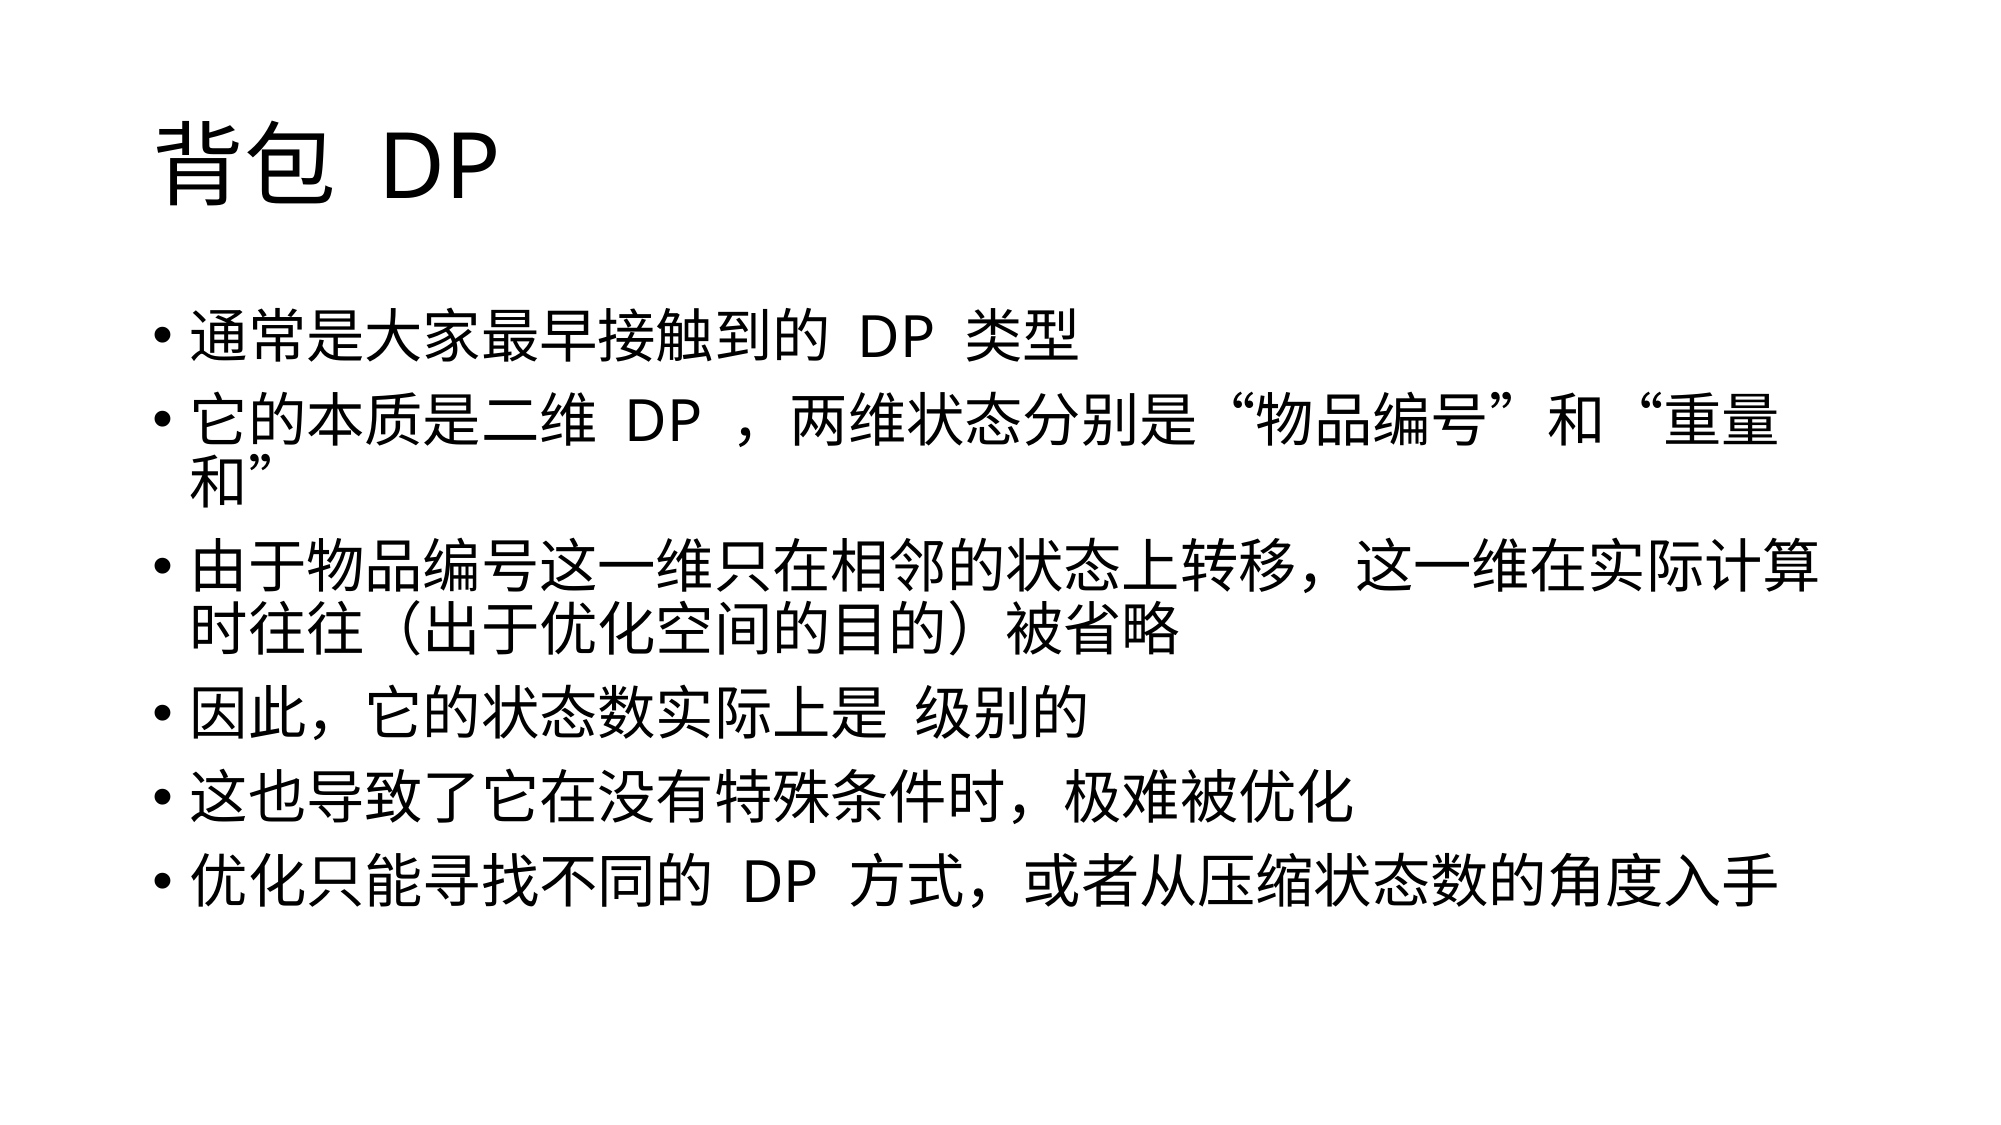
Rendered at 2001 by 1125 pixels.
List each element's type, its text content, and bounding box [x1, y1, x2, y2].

title 背包 DP [137, 59, 1863, 278]
